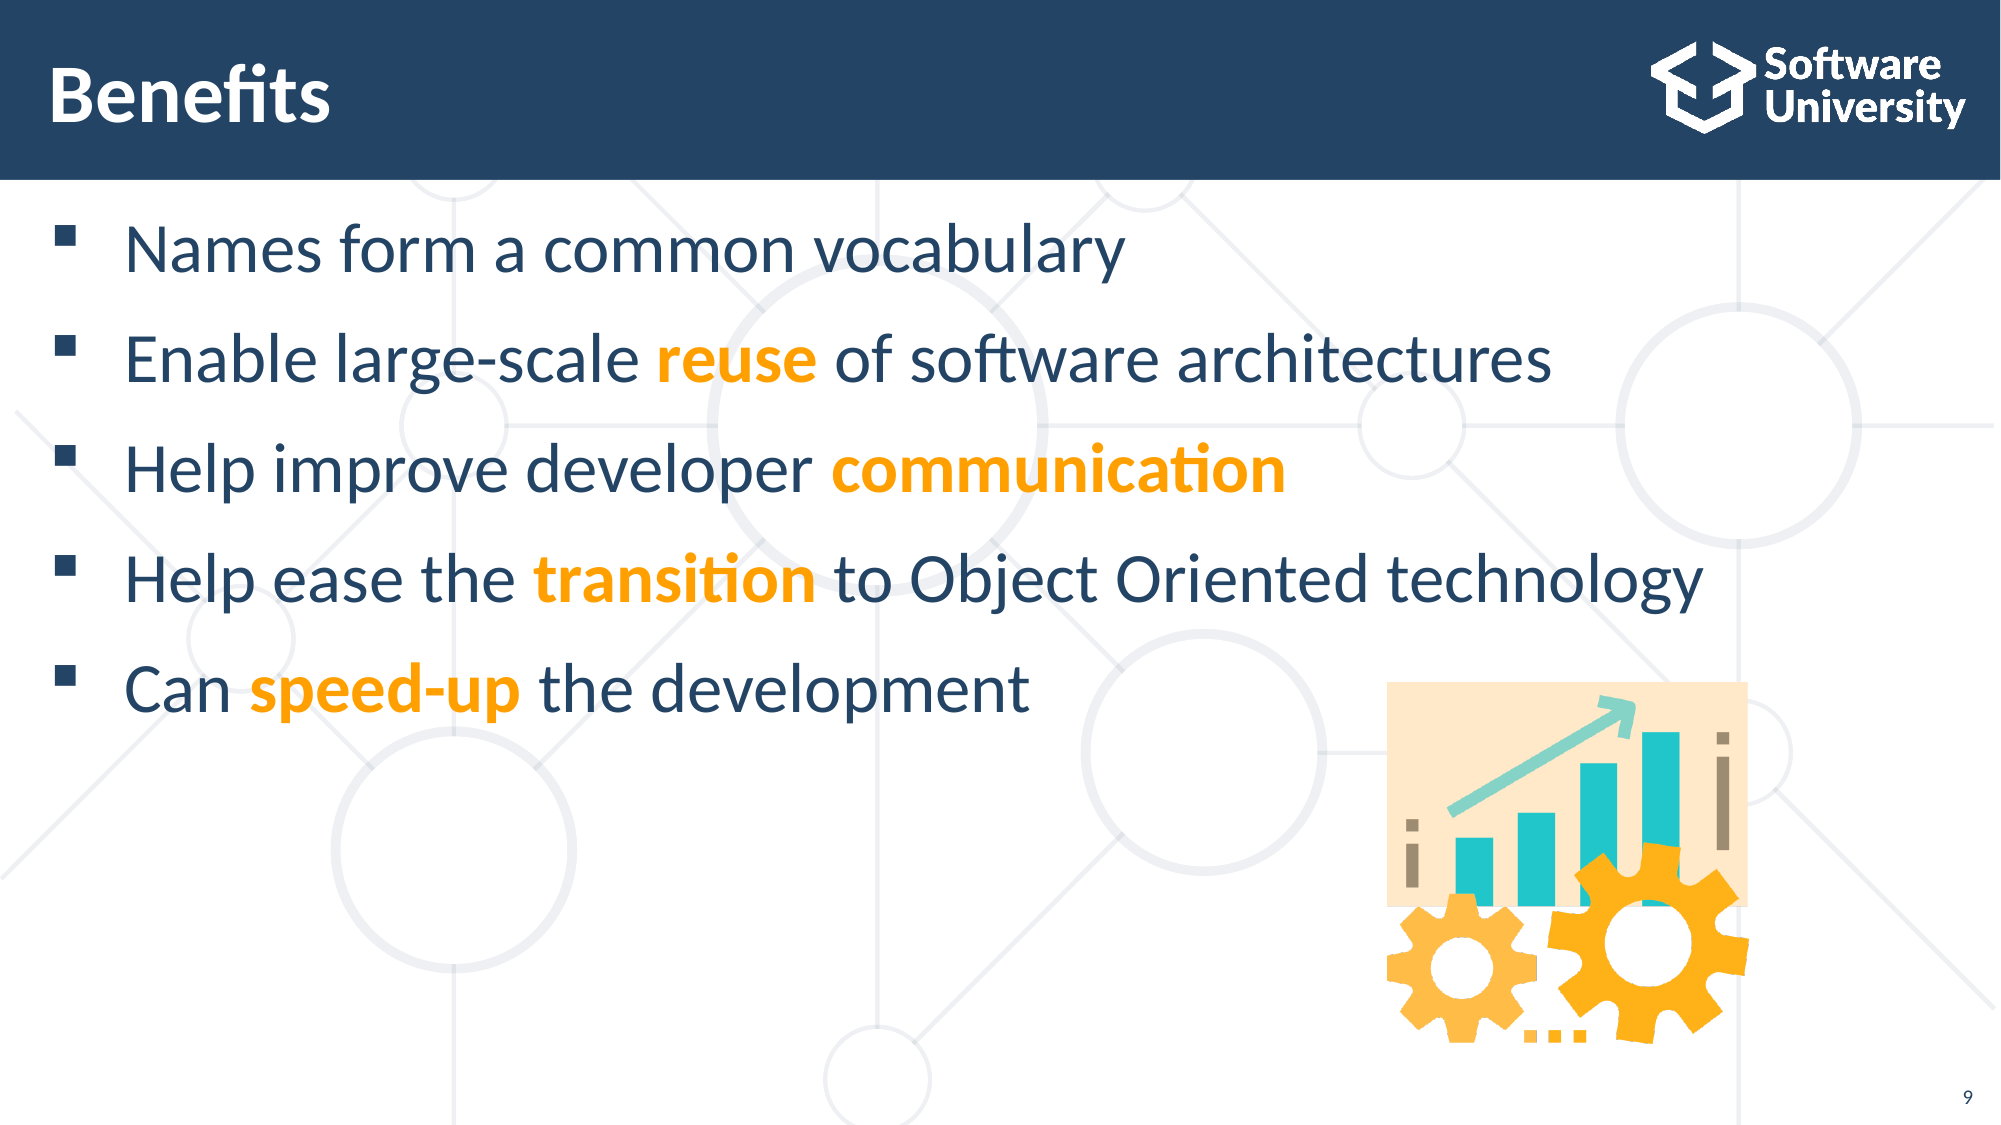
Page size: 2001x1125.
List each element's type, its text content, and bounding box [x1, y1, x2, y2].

list Names form a common vocabulary Enable large-scale reuse of software architectures Help improve developer communication Help ease the transition to Object Oriented technology Can speed-up the development [31, 196, 1969, 1125]
title Benefits [31, 16, 1625, 162]
picture [1651, 41, 1966, 134]
picture [1387, 681, 1750, 1044]
text_box 9 [1927, 1067, 1989, 1117]
